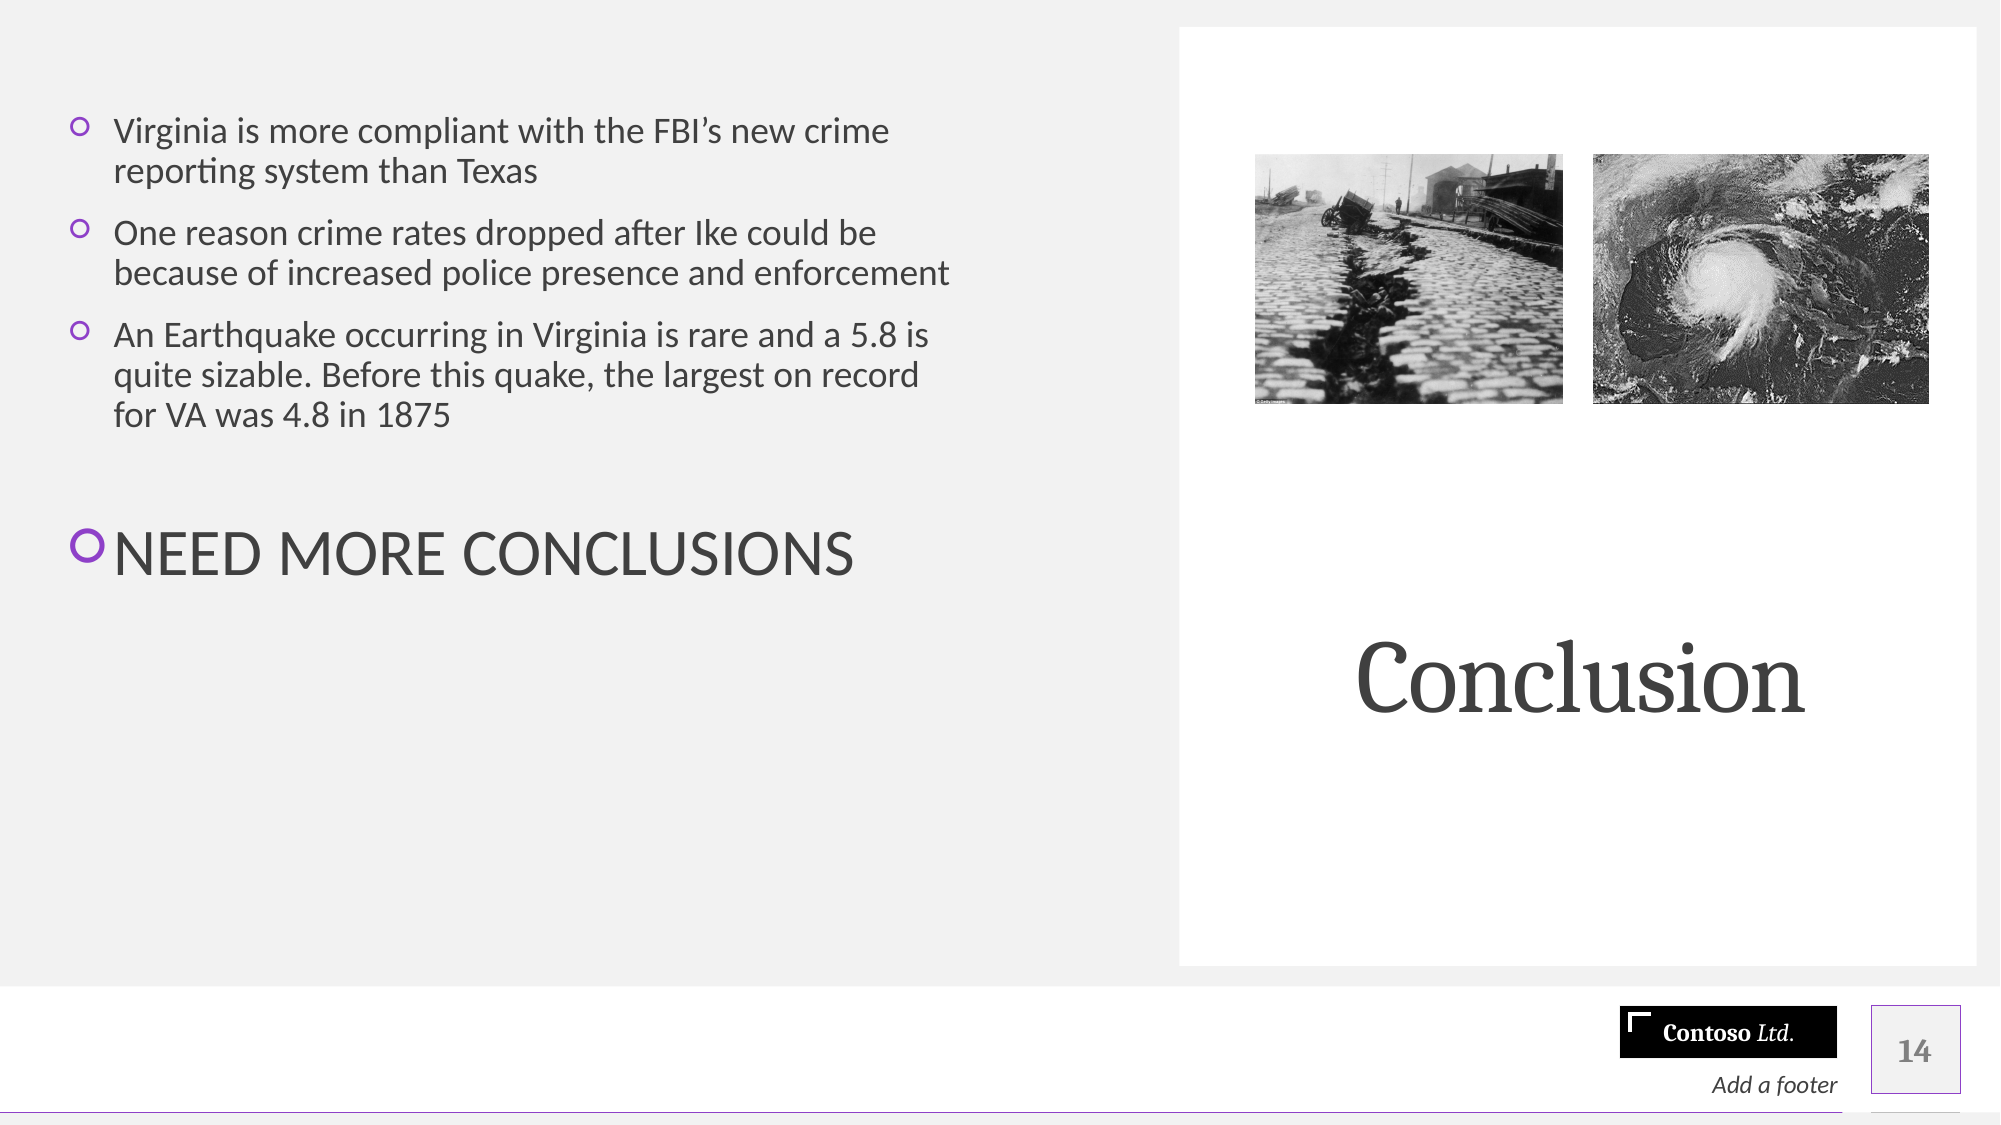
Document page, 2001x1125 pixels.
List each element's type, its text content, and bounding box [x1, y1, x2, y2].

slide_number 14 [1871, 1019, 1960, 1080]
list Virginia is more compliant with the FBI’s new crime reporting system than Texas One reason crime rates dropped after Ike could be because of increased police presence and enforcement An Earthquake occurring in Virginia is rare and a 5.8 is quite sizable. Before this quake, the largest on record for VA was 4.8 in 1875 NEED MORE CONCLUSIONS [69, 111, 967, 880]
footer Add a footer [1163, 1064, 1838, 1099]
picture [1593, 154, 1929, 404]
title Conclusion [1179, 26, 1977, 966]
picture [1255, 154, 1563, 404]
